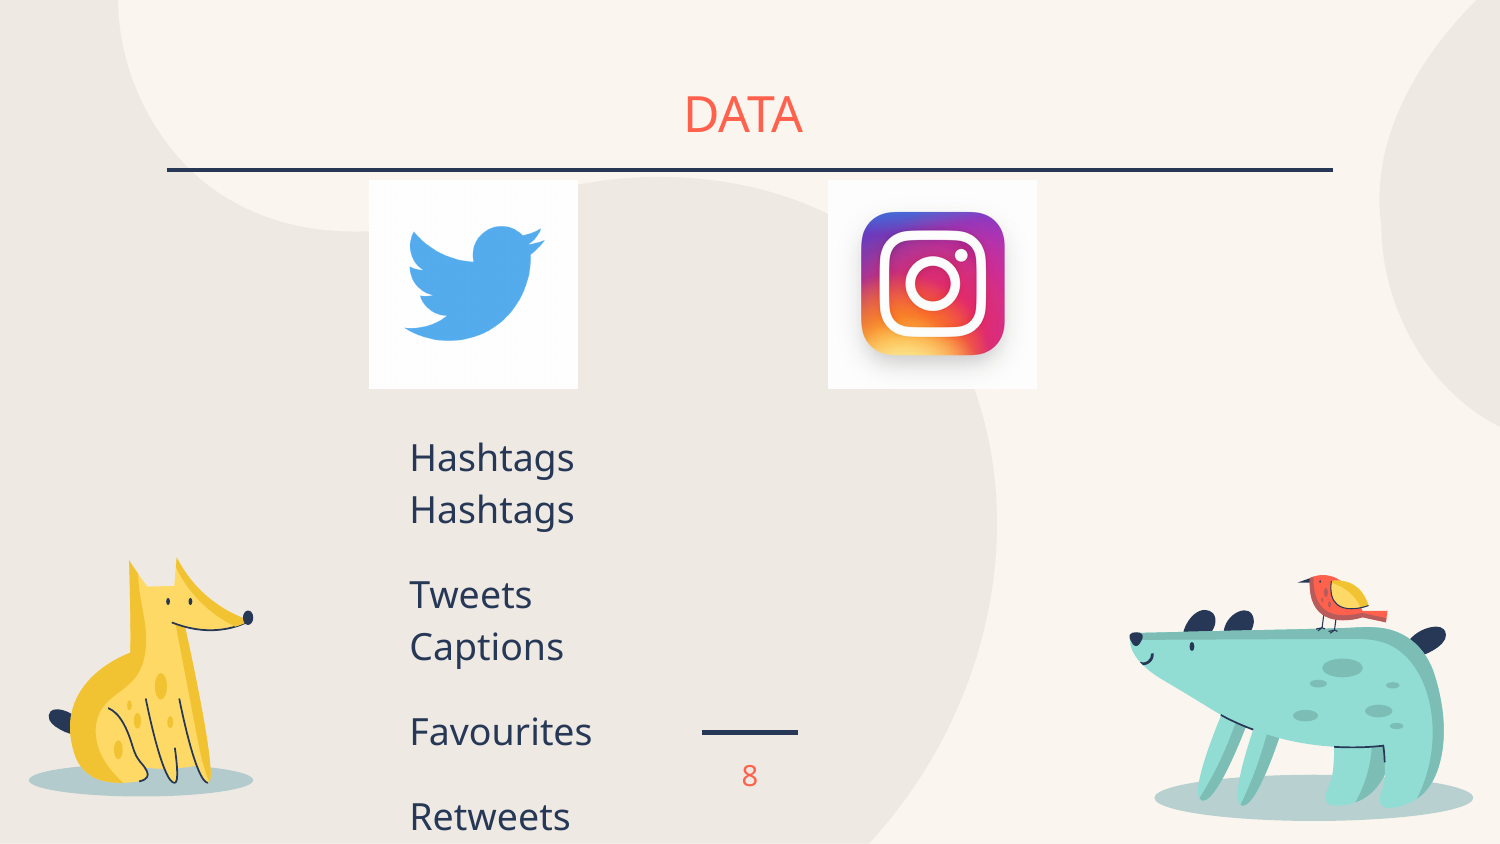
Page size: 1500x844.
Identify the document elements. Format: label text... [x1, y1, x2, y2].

title DATA [80, 94, 1420, 158]
picture [369, 180, 578, 390]
picture [827, 180, 1037, 390]
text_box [28, 557, 254, 797]
slide_number 8 [705, 742, 795, 807]
subtitle Hashtags Hashtags Tweets Captions Favourites Retweets [394, 412, 1168, 633]
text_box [1128, 574, 1474, 822]
